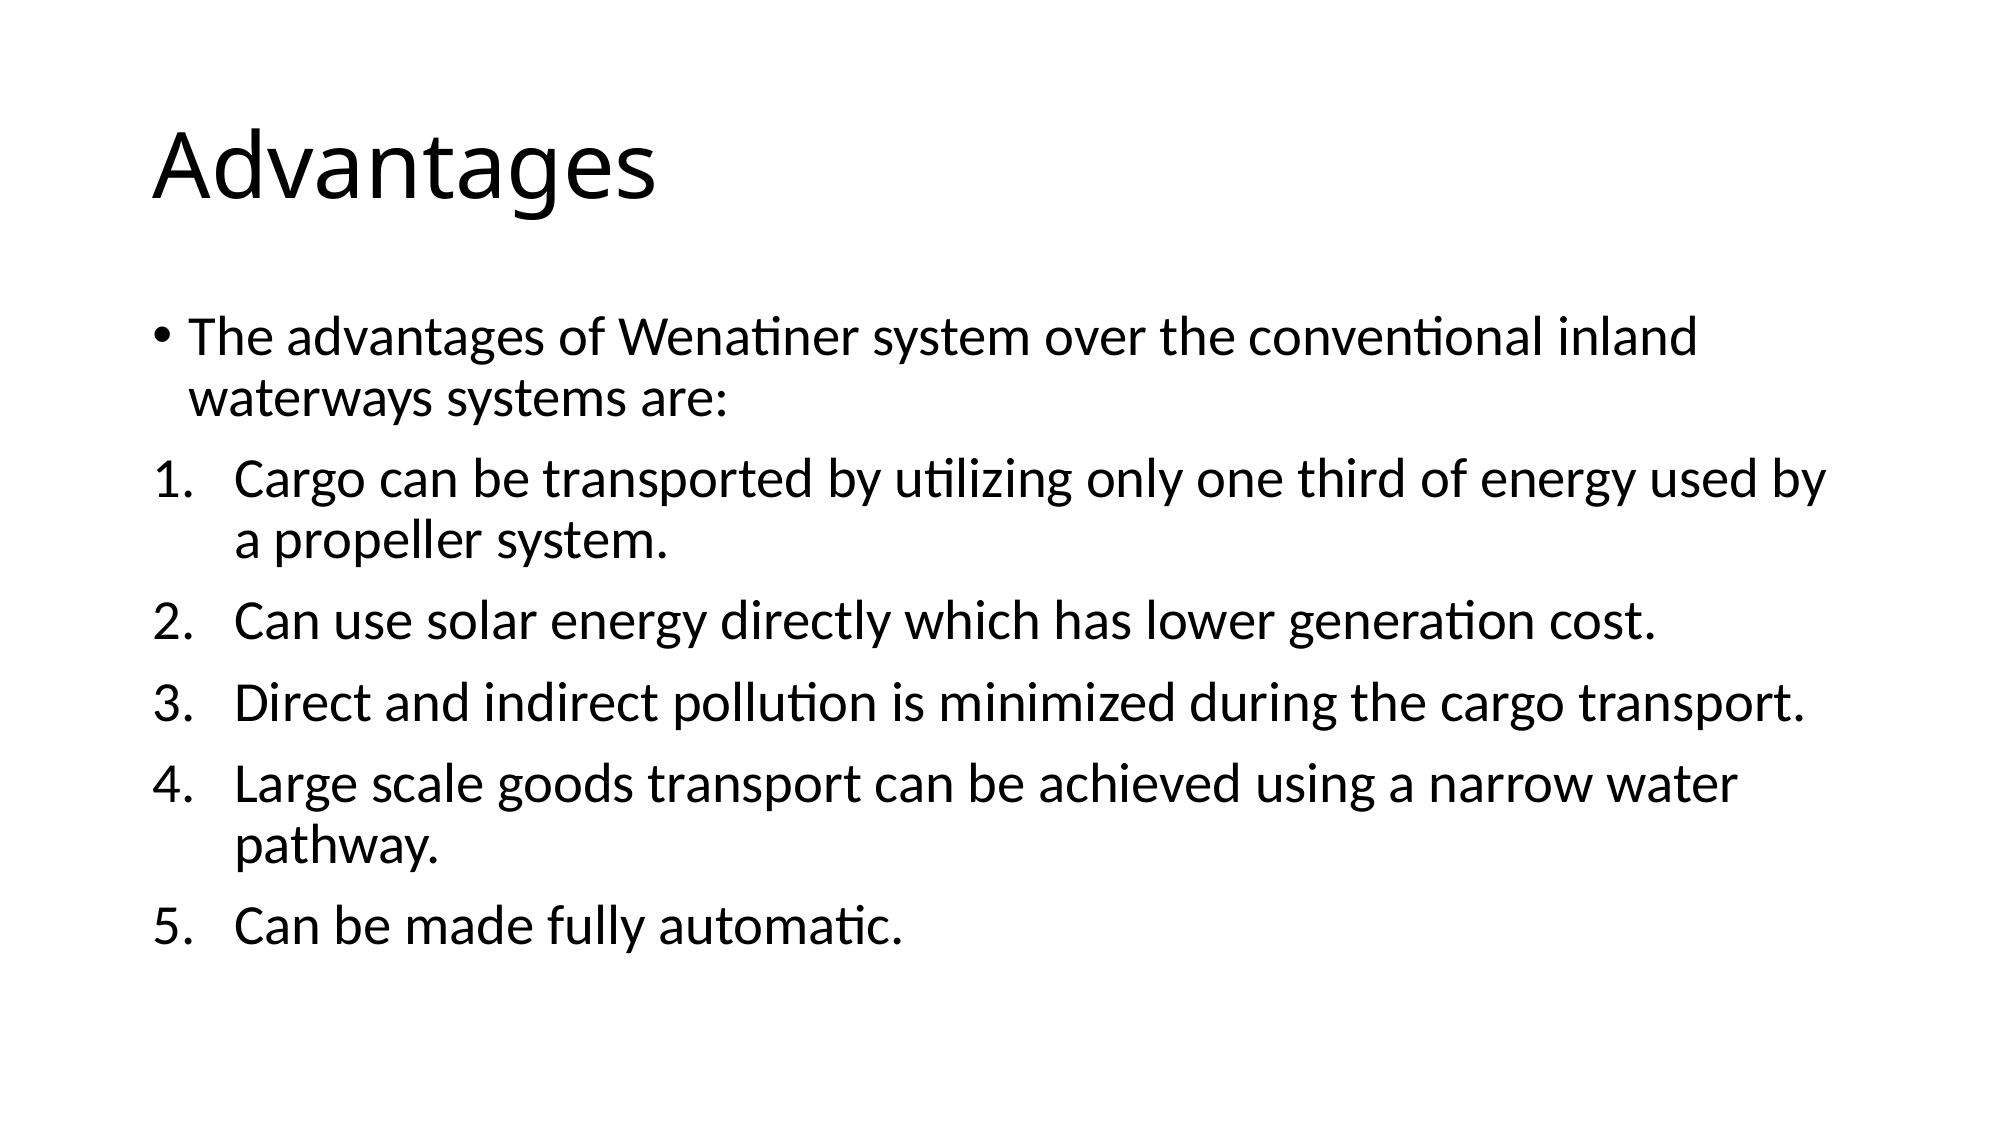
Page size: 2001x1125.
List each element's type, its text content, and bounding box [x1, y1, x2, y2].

list The advantages of Wenatiner system over the conventional inland waterways systems are: Cargo can be transported by utilizing only one third of energy used by a propeller system. Can use solar energy directly which has lower generation cost. Direct and indirect pollution is minimized during the cargo transport. Large scale goods transport can be achieved using a narrow water pathway. Can be made fully automatic. [137, 299, 1863, 1014]
title Advantages [137, 59, 1863, 278]
